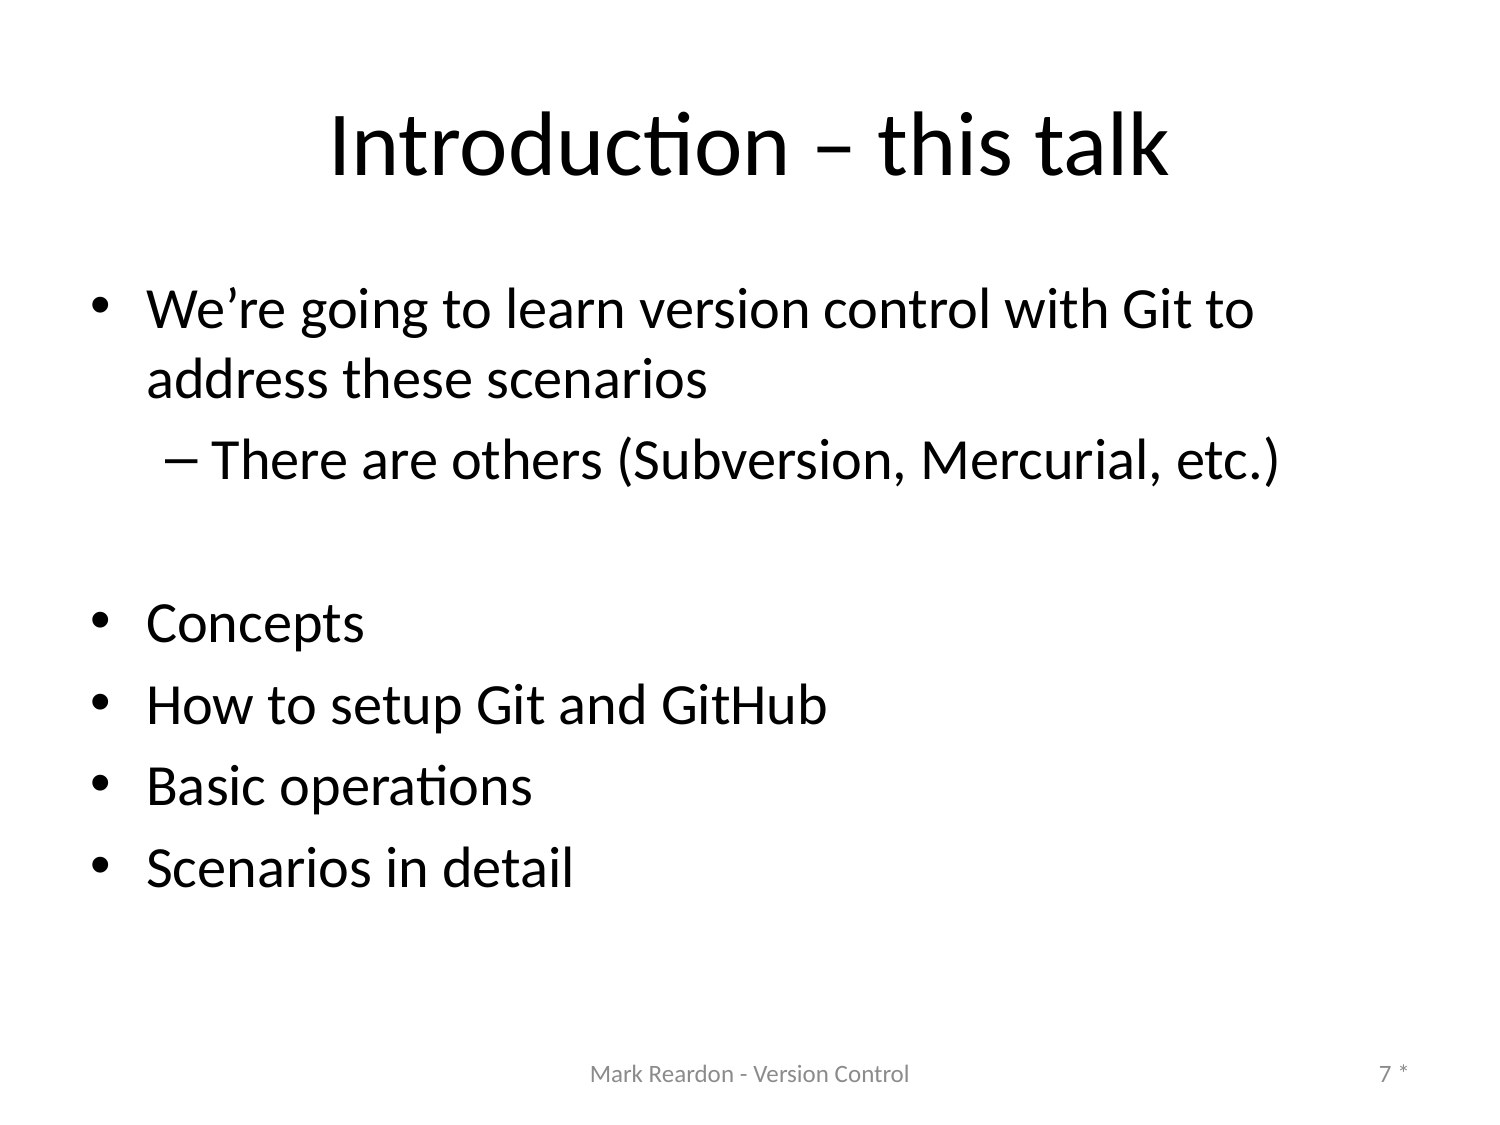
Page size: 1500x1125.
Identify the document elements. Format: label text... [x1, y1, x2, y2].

footer Mark Reardon - Version Control [512, 1042, 988, 1103]
title Introduction – this talk [75, 45, 1425, 233]
slide_number 7 * [1074, 1042, 1425, 1103]
list We’re going to learn version control with Git to address these scenarios There are others (Subversion, Mercurial, etc.) Concepts How to setup Git and GitHub Basic operations Scenarios in detail [75, 262, 1425, 1005]
